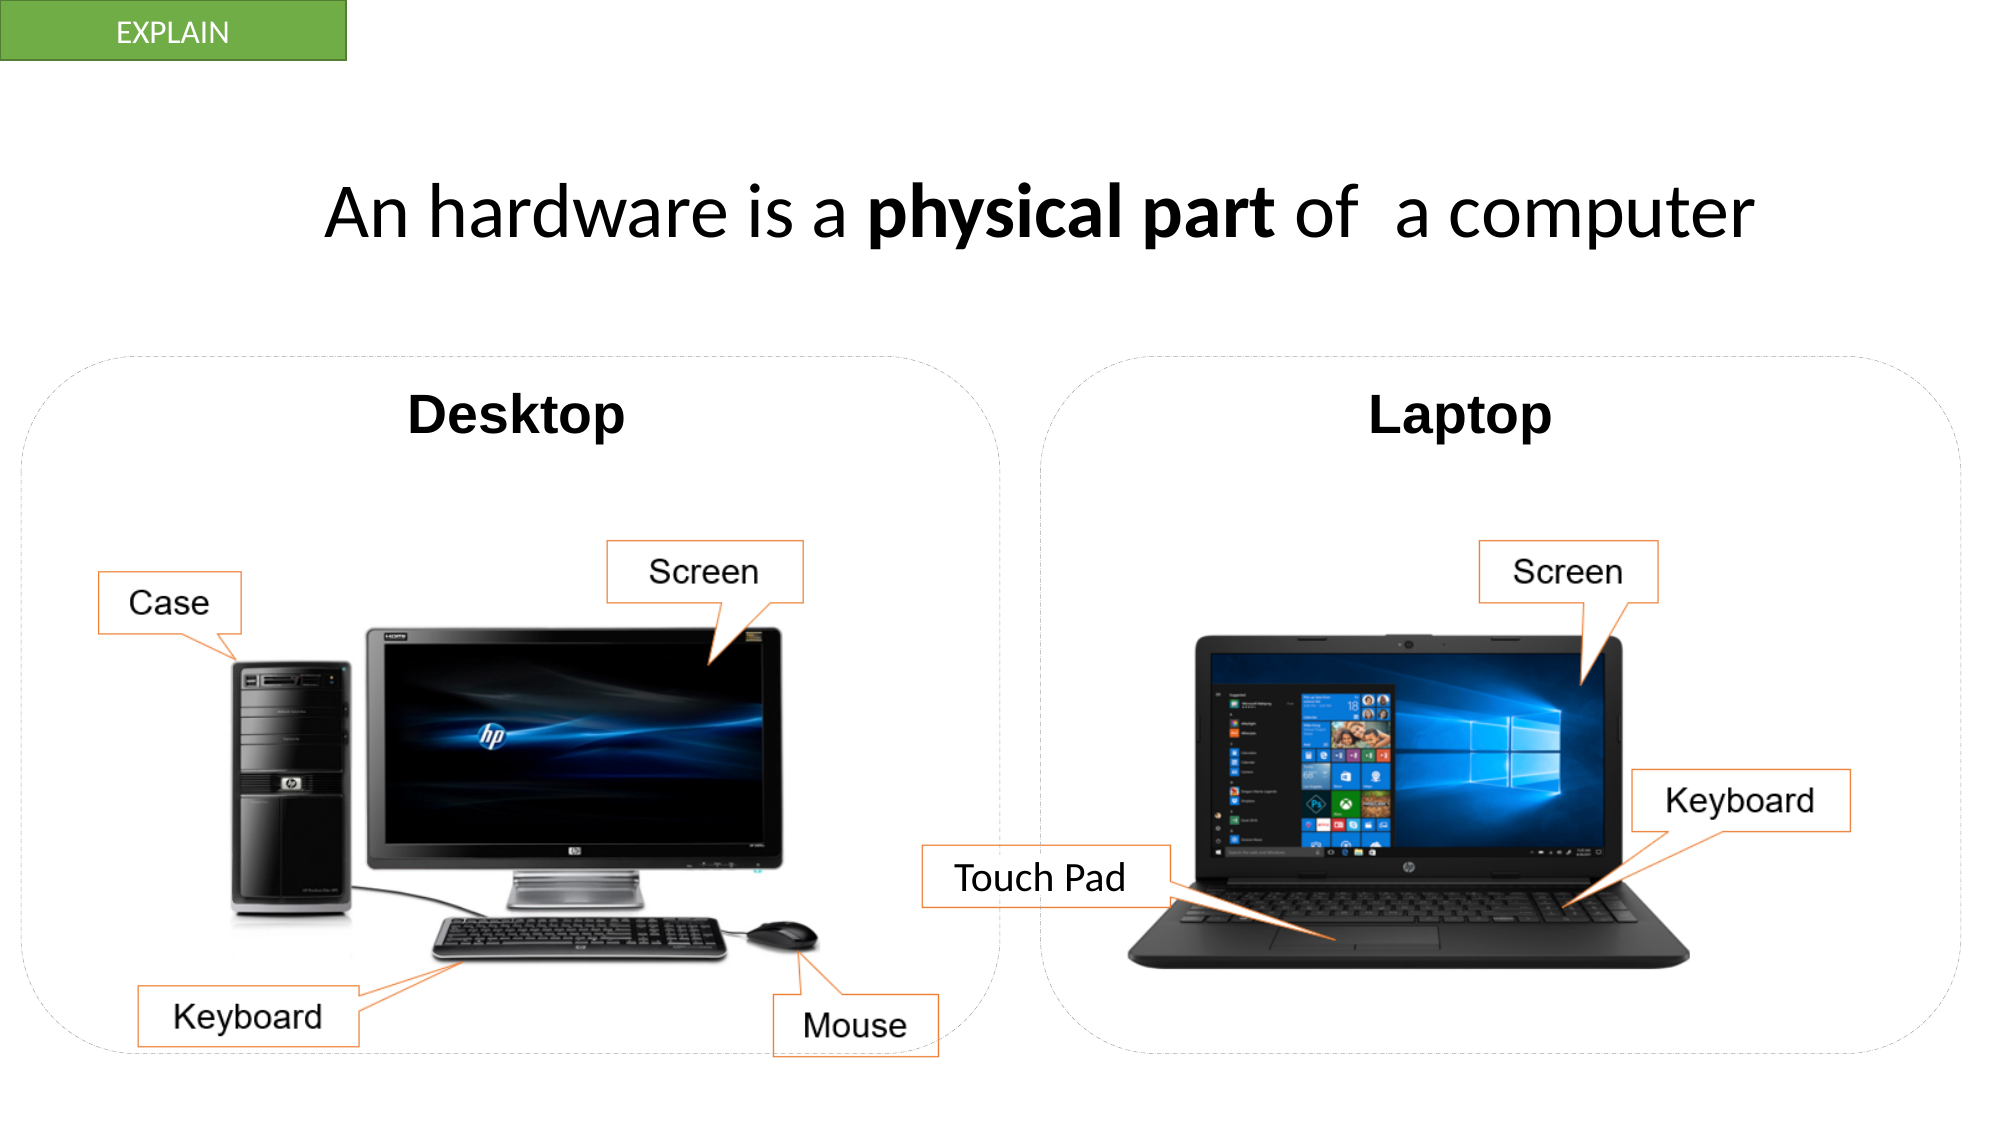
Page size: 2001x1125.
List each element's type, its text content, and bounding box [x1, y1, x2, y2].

text_box EXPLAIN [0, 0, 347, 60]
text_box [1039, 355, 1962, 1051]
text_box [19, 355, 1001, 1048]
picture [97, 478, 1871, 1086]
text_box An hardware is a physical part of a computer [255, 149, 1826, 264]
